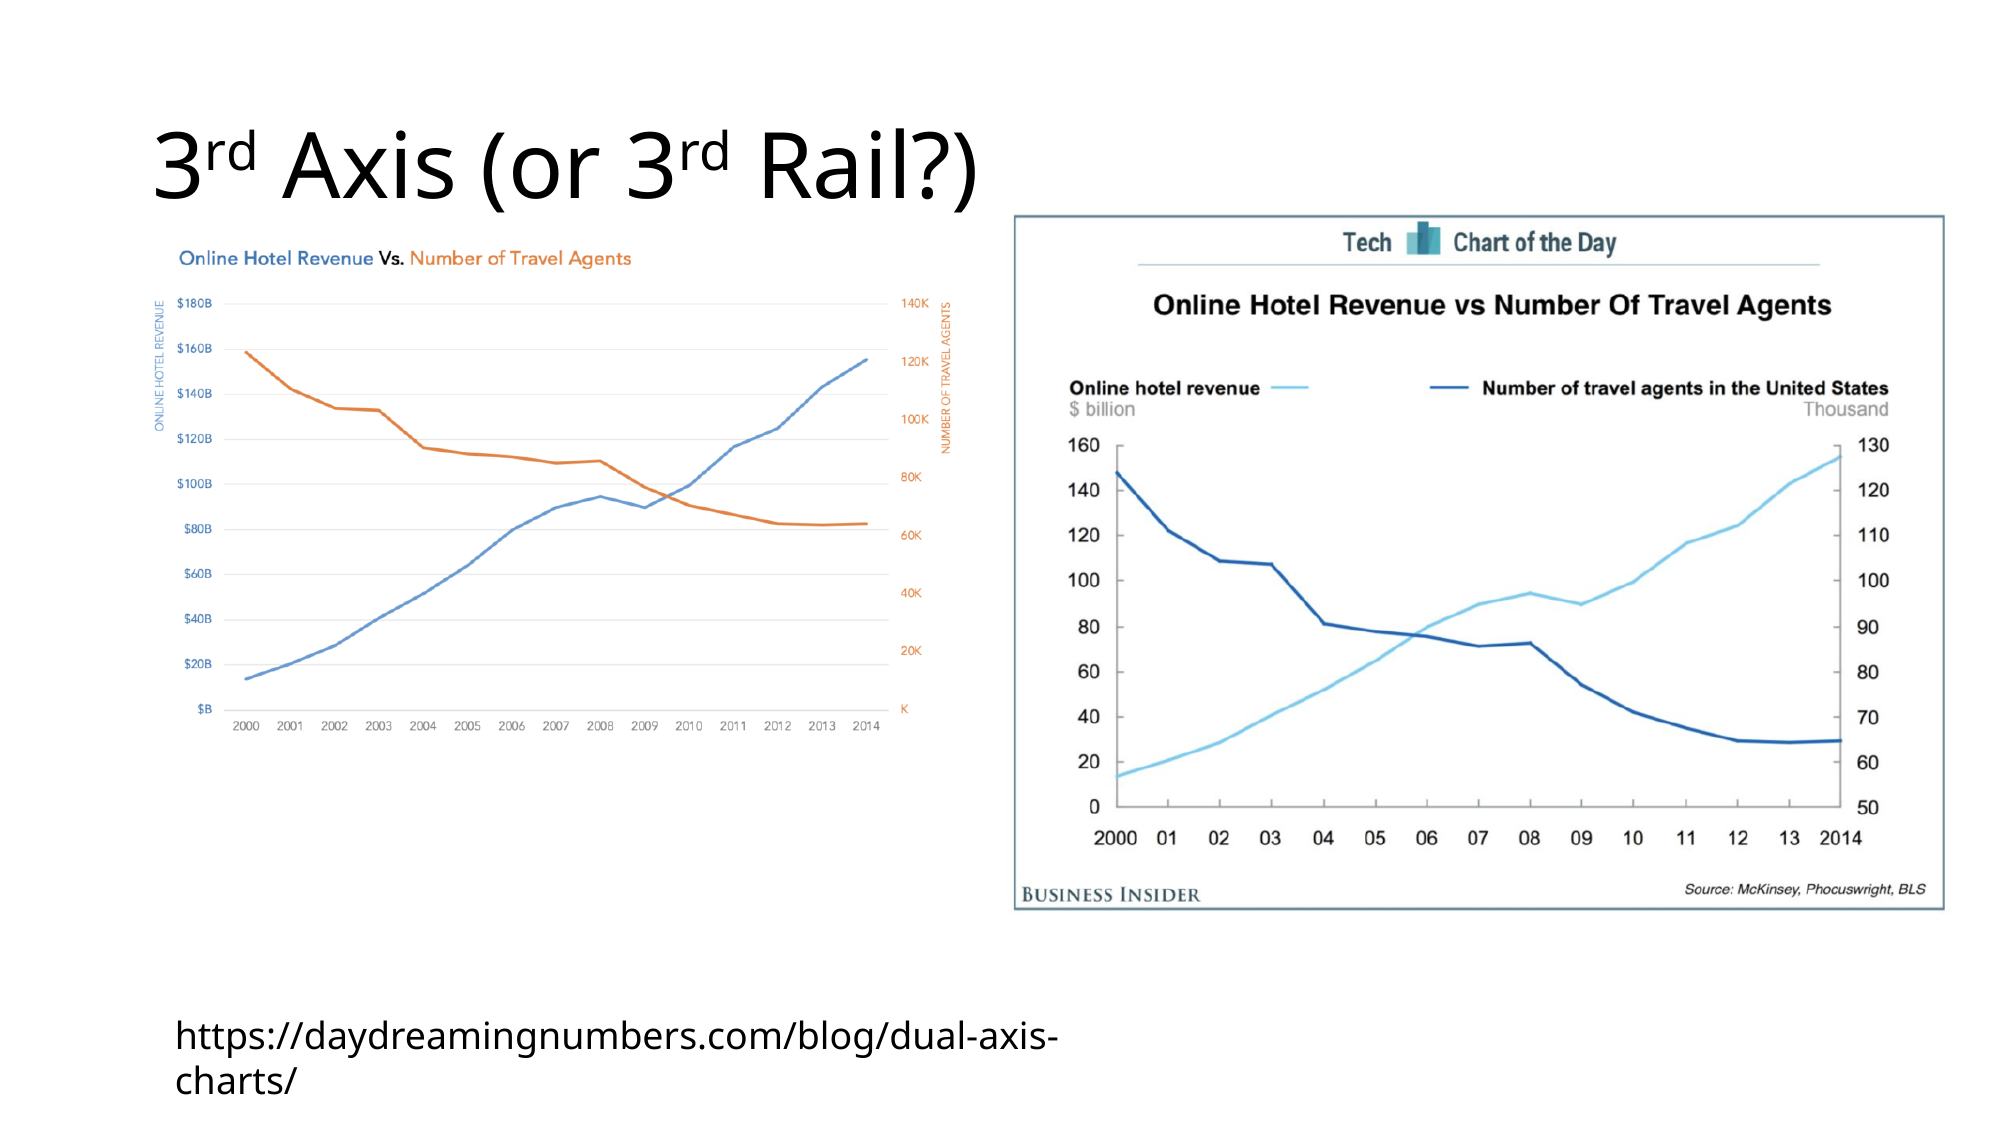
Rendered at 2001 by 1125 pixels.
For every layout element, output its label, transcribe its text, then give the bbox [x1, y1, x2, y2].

title 3rd Axis (or 3rd Rail?) [137, 59, 1863, 278]
picture [999, 205, 1960, 920]
text_box https://daydreamingnumbers.com/blog/dual-axis-charts/ [160, 1004, 1160, 1110]
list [136, 232, 974, 748]
